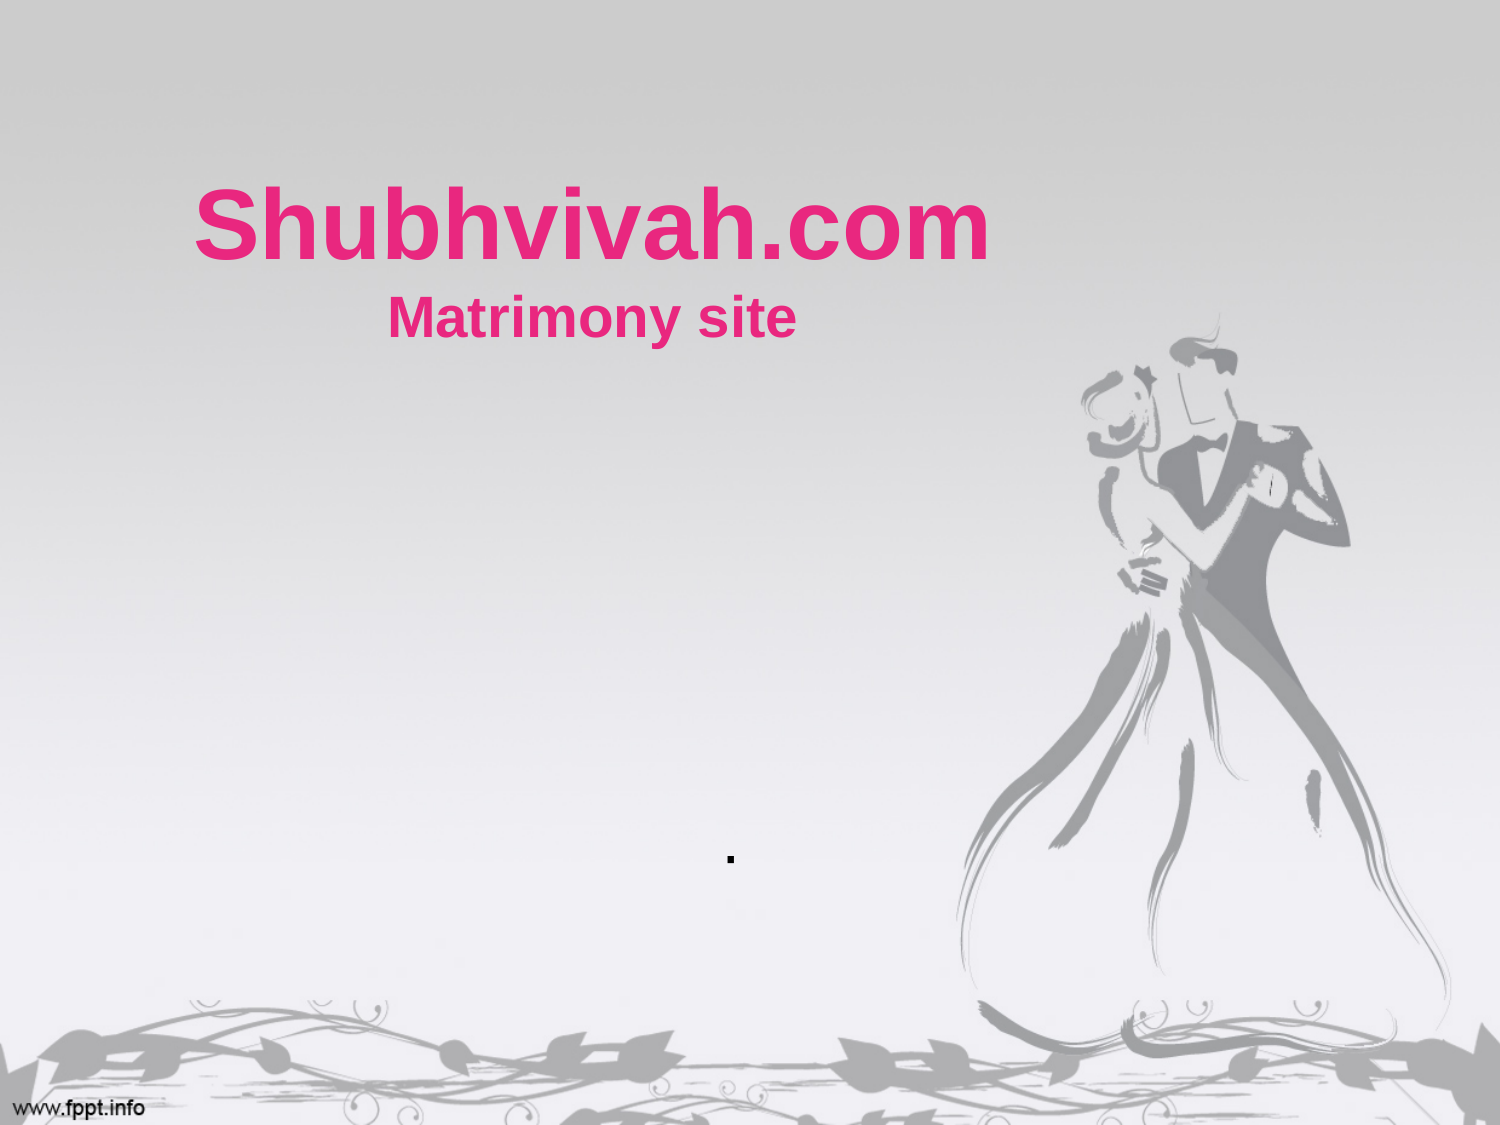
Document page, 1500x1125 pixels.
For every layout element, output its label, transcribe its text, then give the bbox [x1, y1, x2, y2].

picture [0, 0, 1500, 1125]
title Shubhvivah.com Matrimony site [100, 61, 1086, 447]
subtitle . [224, 833, 1238, 931]
